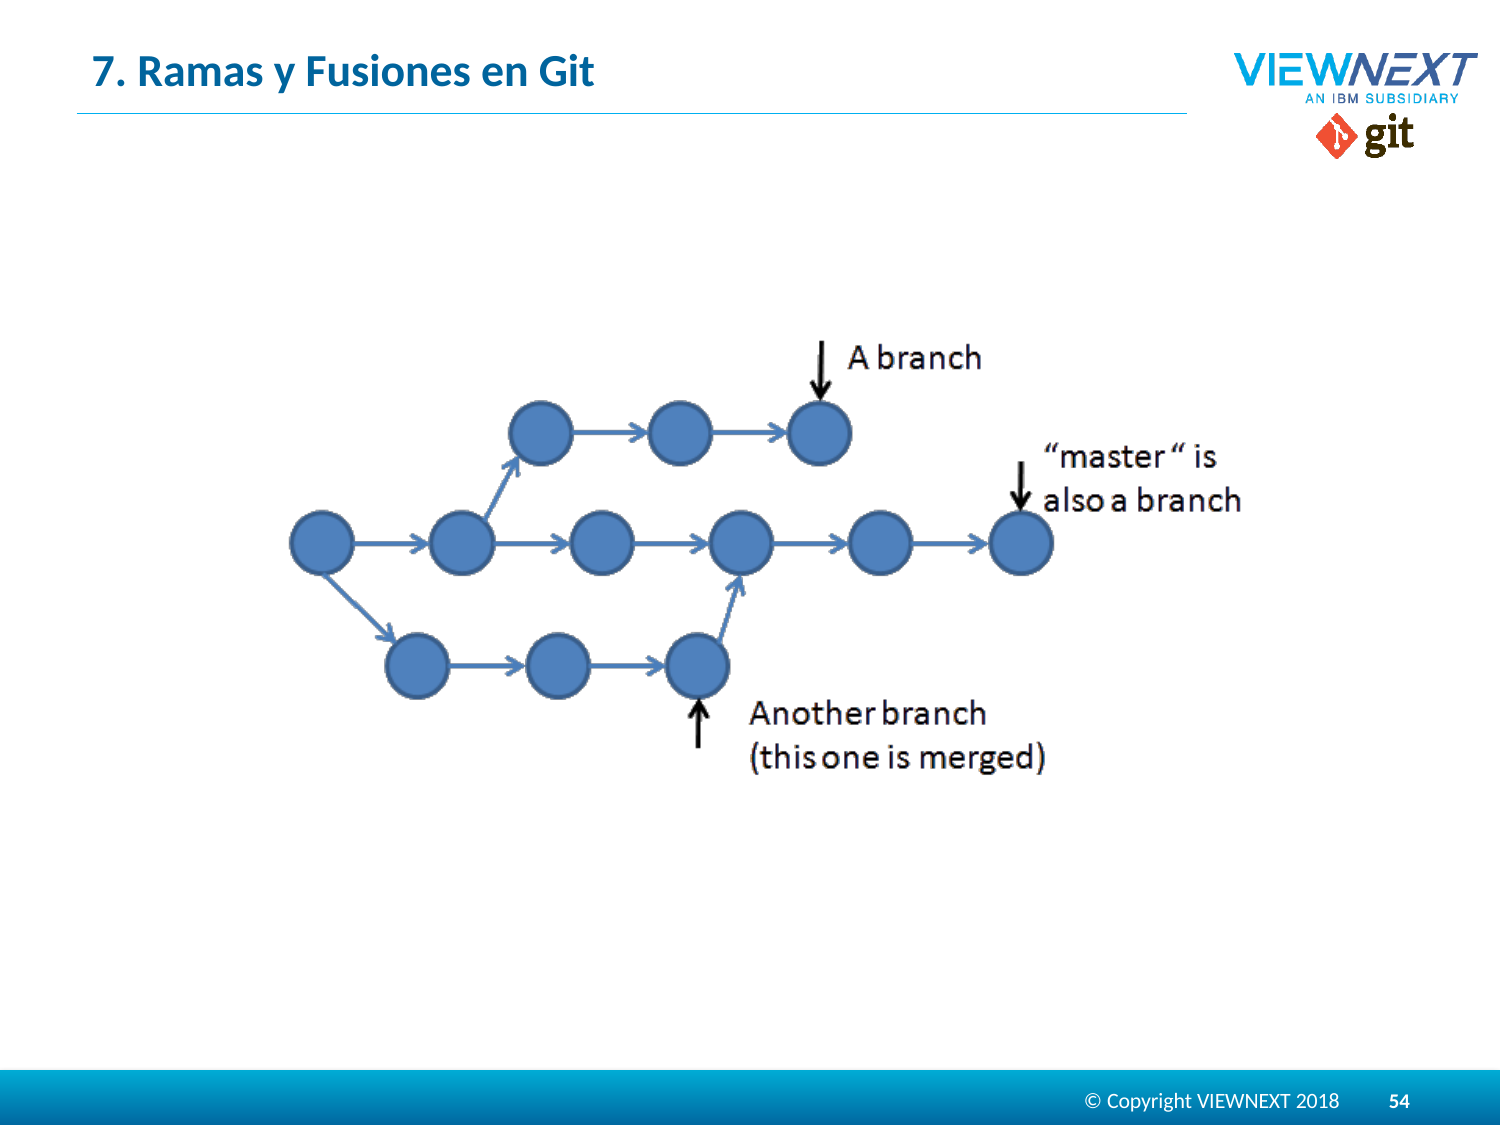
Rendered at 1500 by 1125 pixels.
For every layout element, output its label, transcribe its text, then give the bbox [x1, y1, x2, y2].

picture [194, 338, 1306, 787]
title 7. Ramas y Fusiones en Git [76, 30, 1255, 106]
slide_number 54 [1074, 1070, 1425, 1125]
picture [1234, 41, 1478, 159]
